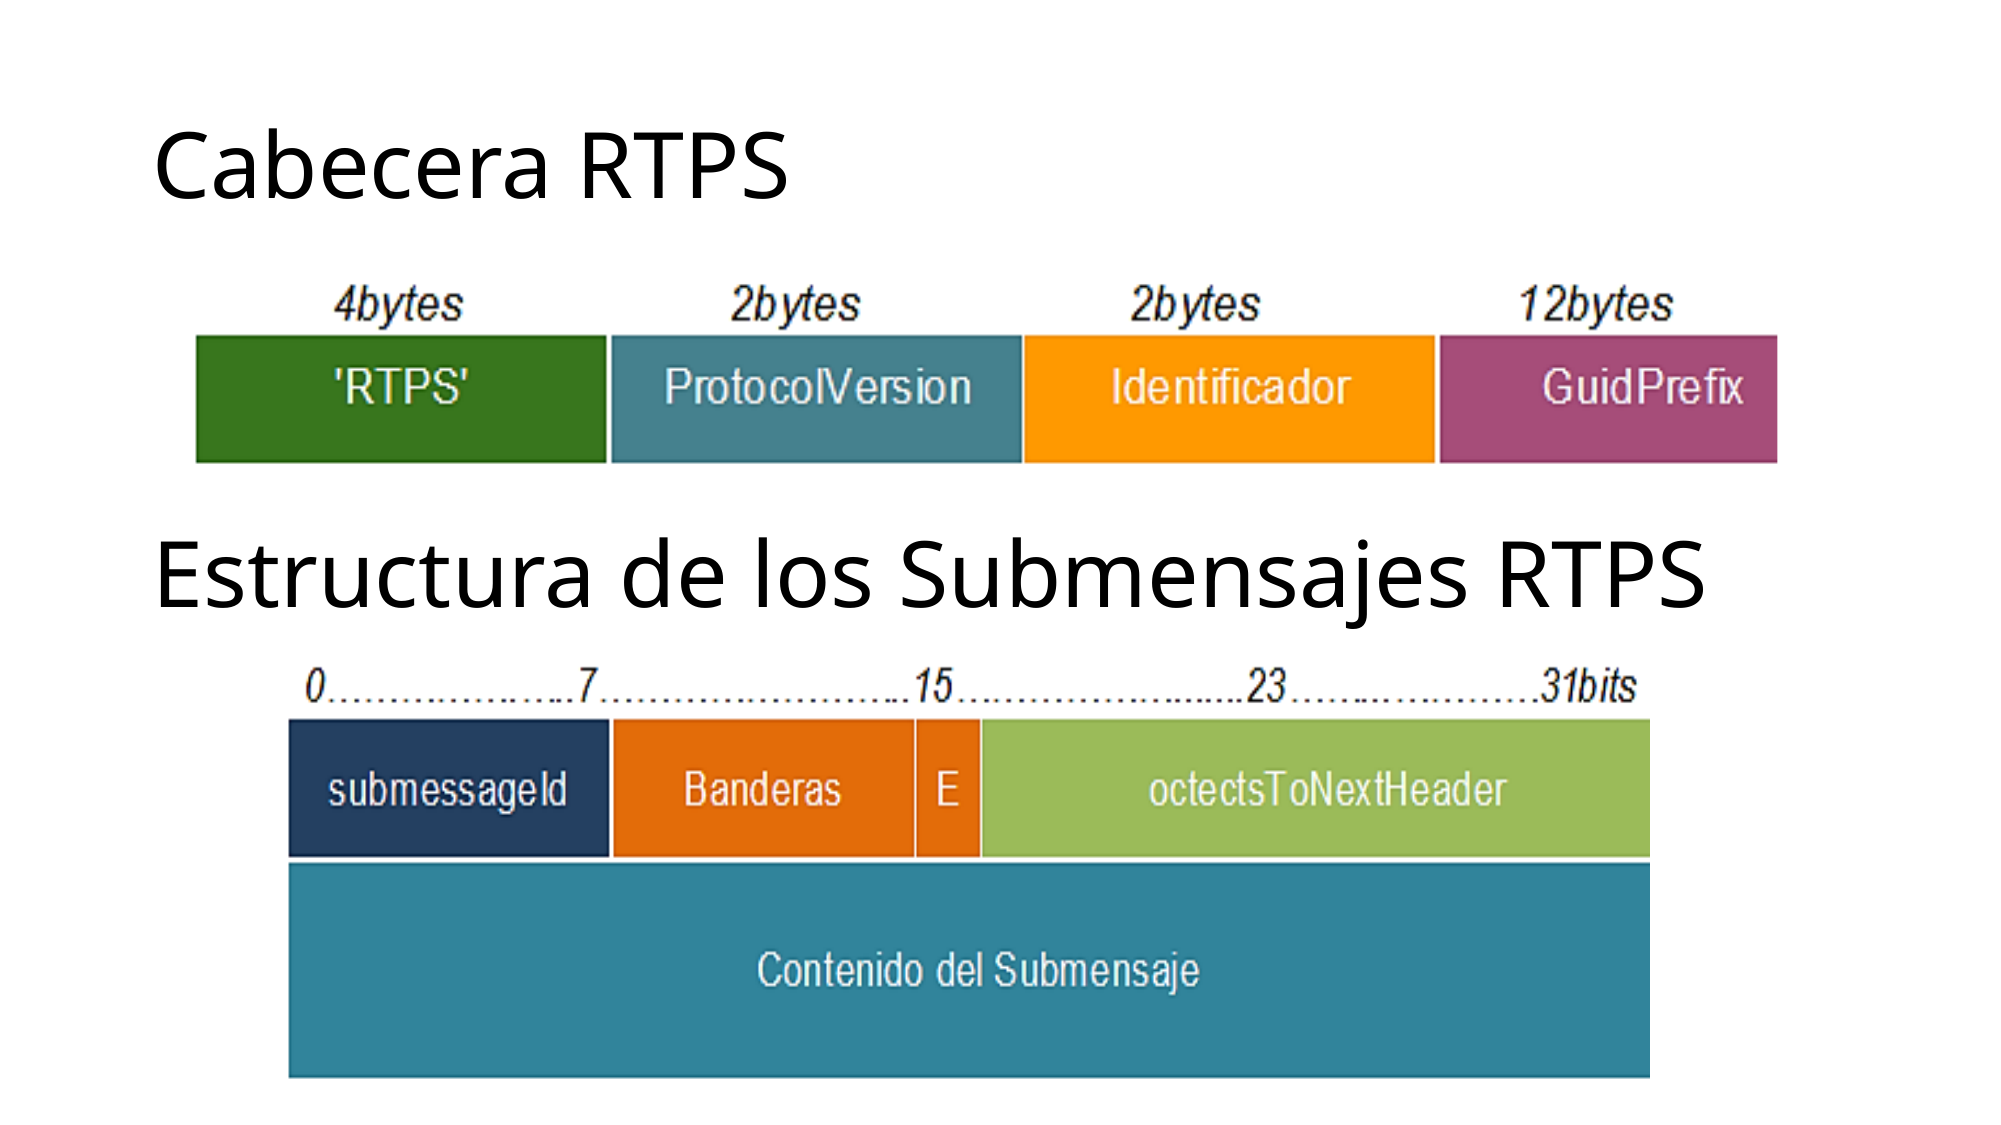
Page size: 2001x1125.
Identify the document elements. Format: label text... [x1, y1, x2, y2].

picture [284, 660, 1650, 1089]
title Cabecera RTPS [137, 59, 1863, 278]
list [175, 277, 1778, 469]
text_box Estructura de los Submensajes RTPS [137, 468, 1863, 687]
